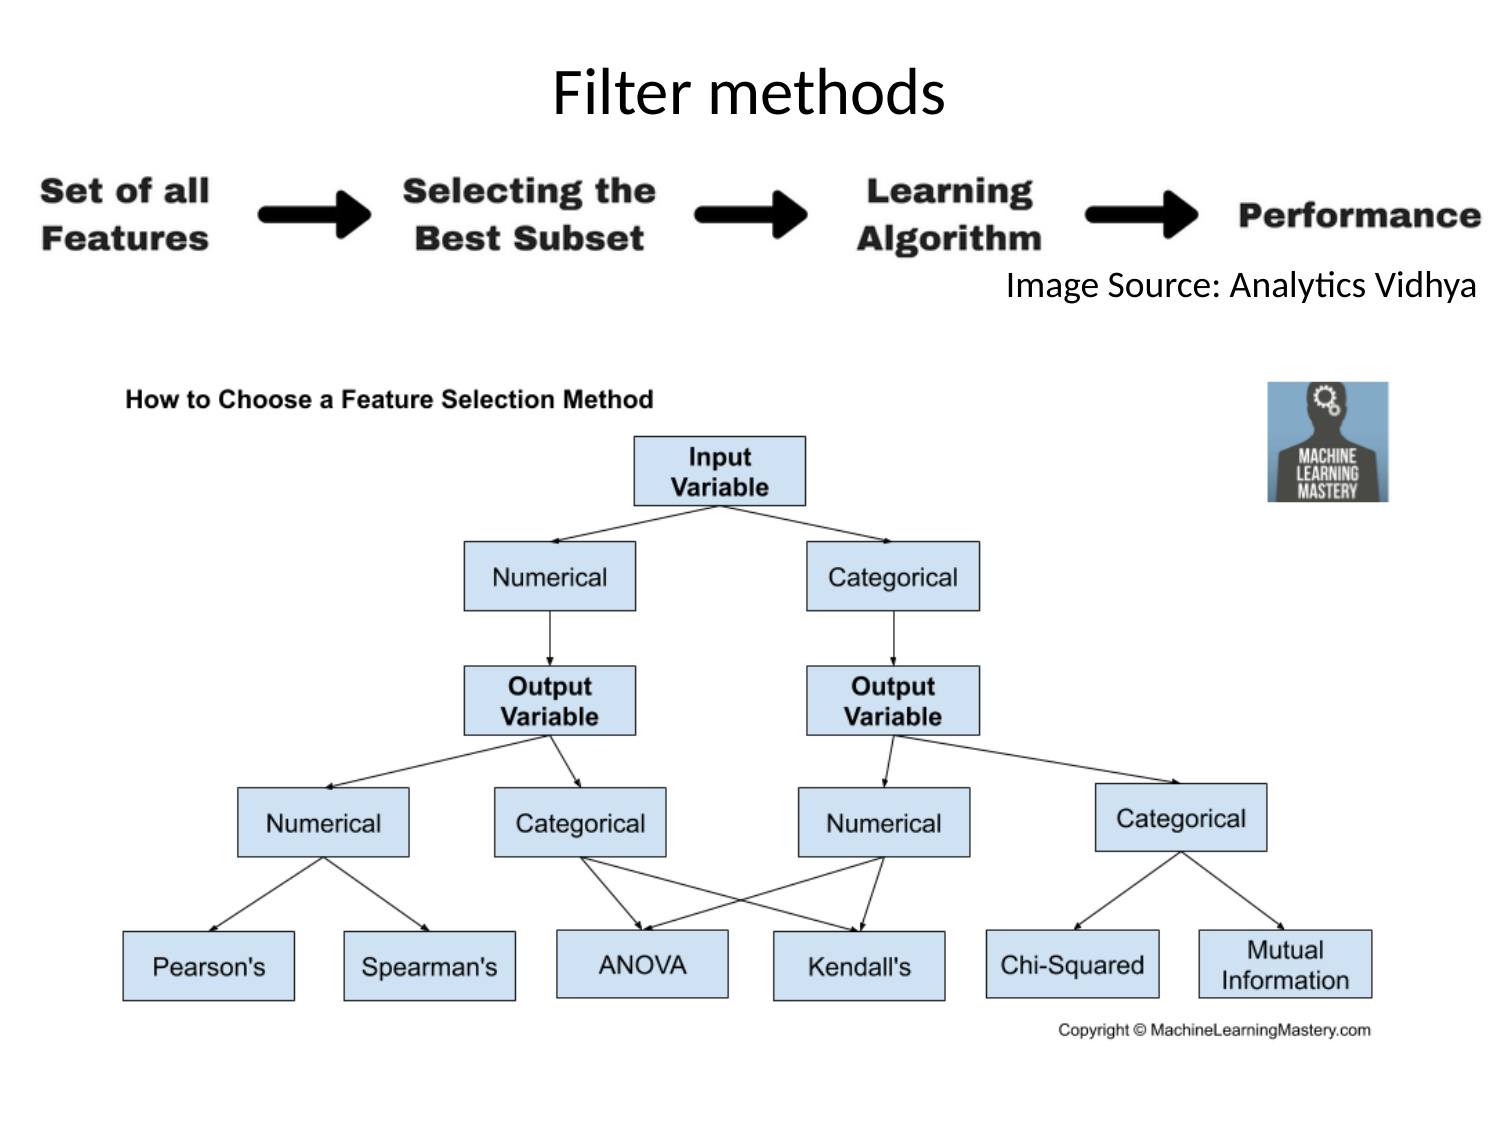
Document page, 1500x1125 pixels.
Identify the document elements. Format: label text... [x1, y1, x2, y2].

title Filter methods [75, 9, 1425, 139]
picture [112, 371, 1399, 1043]
text_box Image Source: Analytics Vidhya [991, 298, 1494, 313]
picture [0, 141, 1500, 290]
